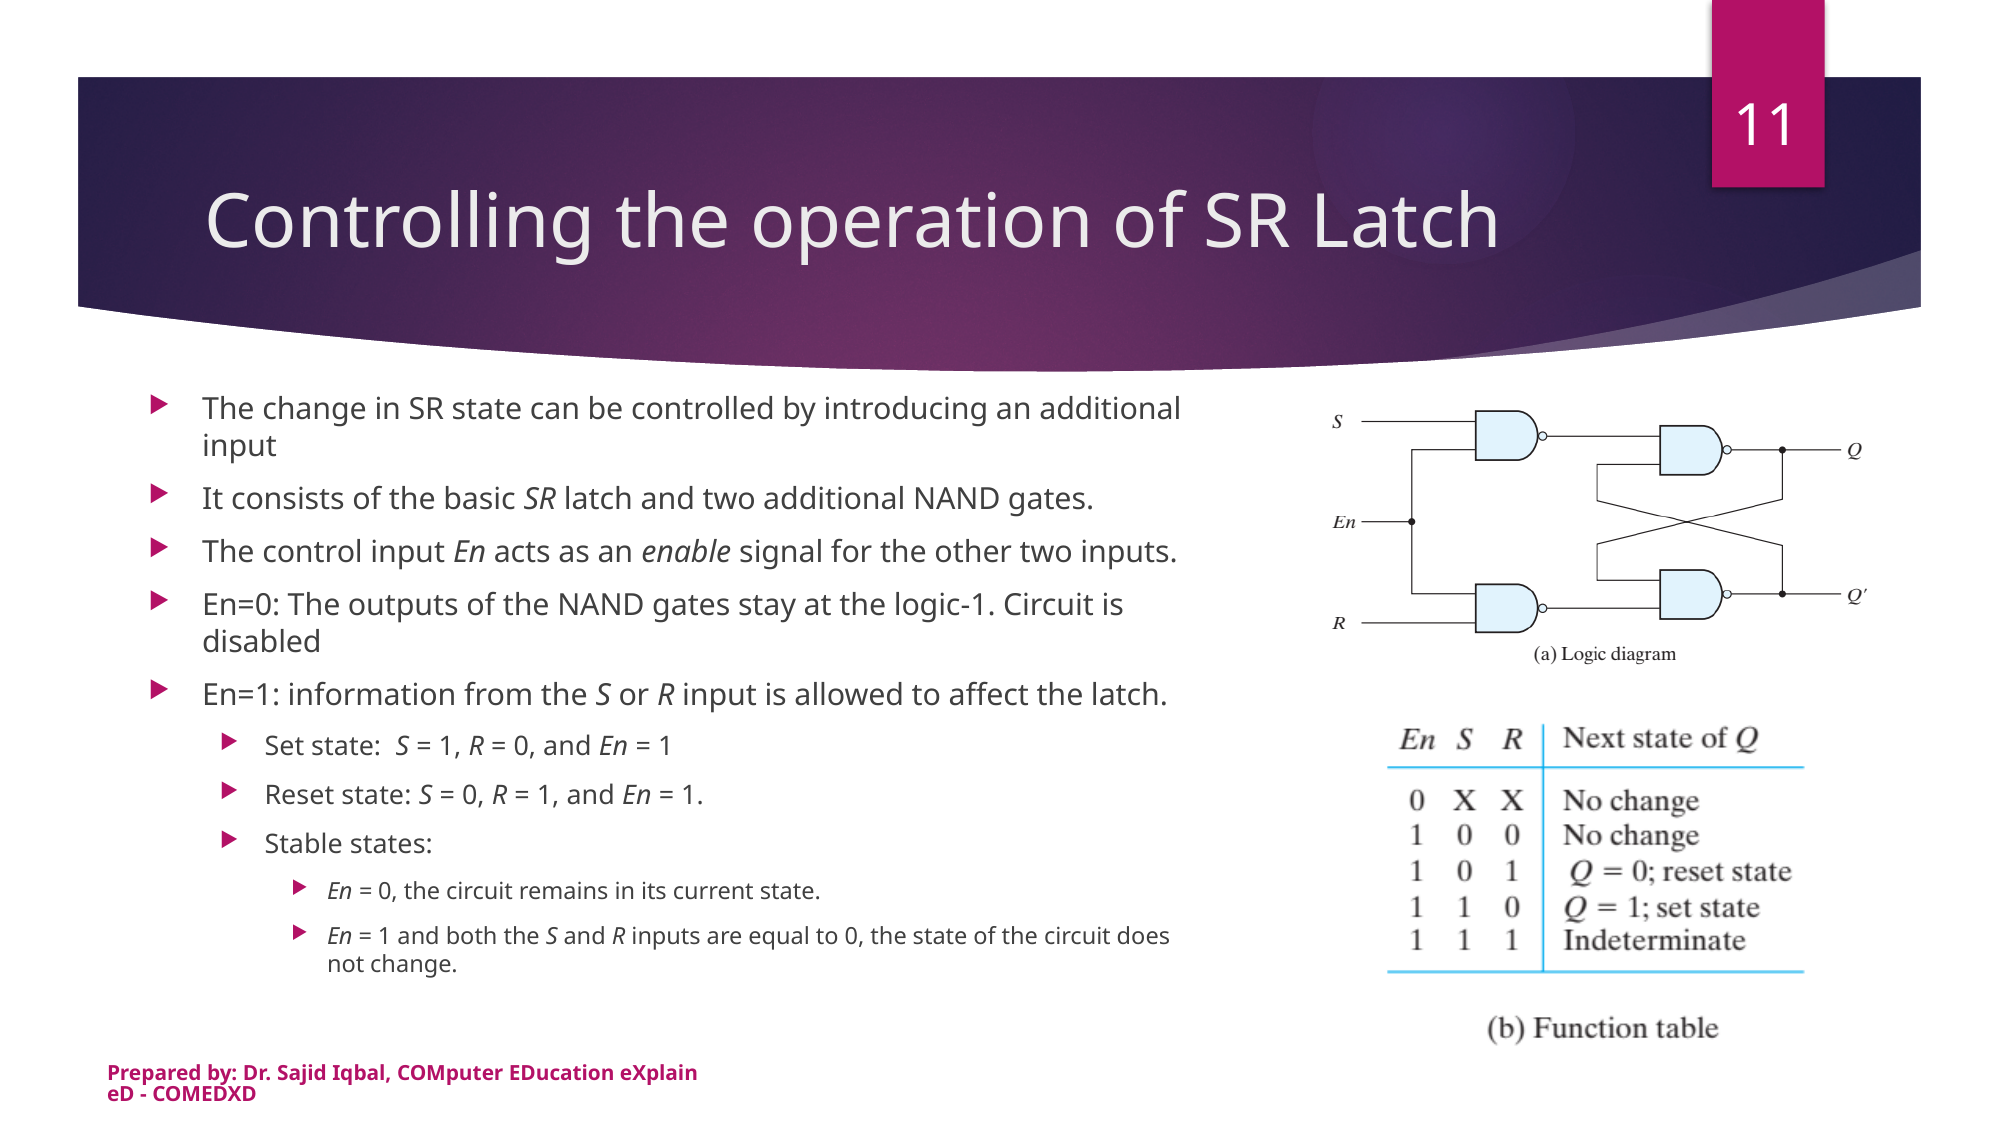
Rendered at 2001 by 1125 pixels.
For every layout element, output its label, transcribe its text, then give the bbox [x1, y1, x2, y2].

picture [1375, 718, 1819, 1049]
picture [1322, 404, 1872, 666]
slide_number 11 [1698, 48, 1836, 175]
footer Prepared by: Dr. Sajid Iqbal, COMputer EDucation eXplaineD - COMEDXD [92, 1048, 726, 1099]
title Controlling the operation of SR Latch [189, 159, 1627, 276]
list The change in SR state can be controlled by introducing an additional input It consists of the basic SR latch and two additional NAND gates. The control input En acts as an enable signal for the other two inputs. En=0: The outputs of the NAND gates stay at the logic-1. Circuit is disabled En=1: information from the S or R input is allowed to affect the latch. Set state: S = 1, R = 0, and En = 1 Reset state: S = 0, R = 1, and En = 1. Stable states: En = 0, the circuit remains in its current state. En = 1 and both the S and R inputs are equal to 0, the state of the circuit does not change. [133, 381, 1198, 1049]
